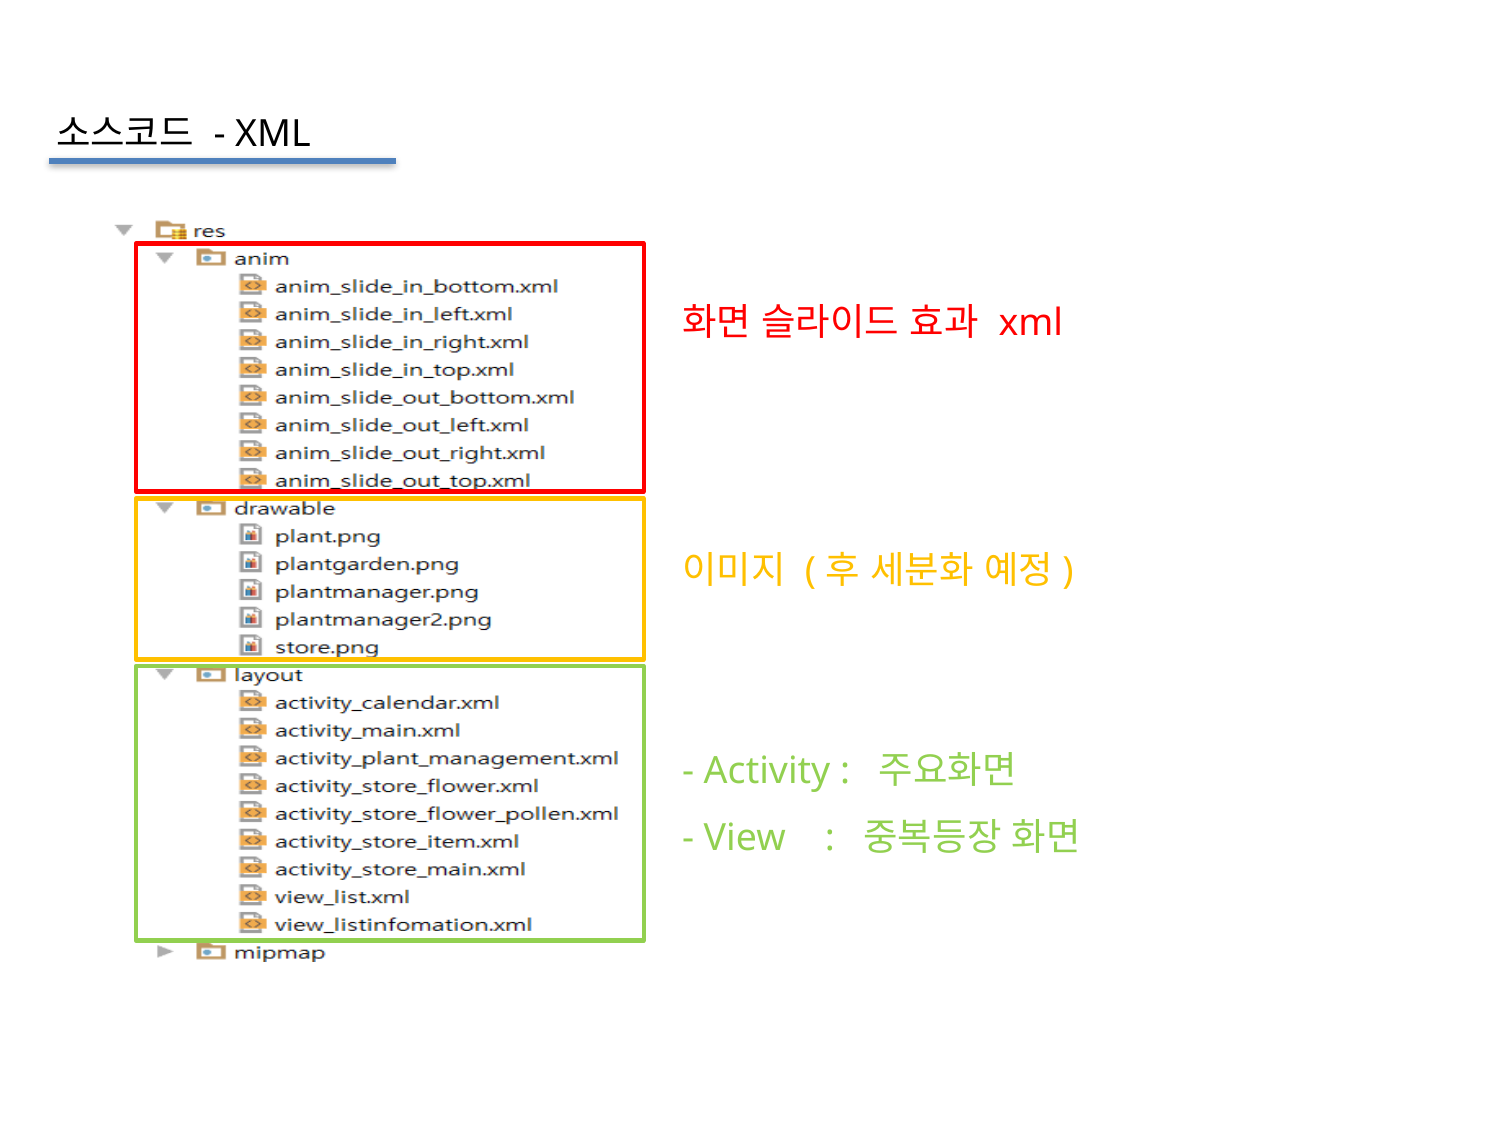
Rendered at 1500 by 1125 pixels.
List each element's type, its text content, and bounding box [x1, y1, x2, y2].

picture [107, 216, 699, 962]
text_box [135, 665, 1188, 941]
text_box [135, 243, 1129, 492]
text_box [135, 498, 1129, 660]
text_box 소스코드 - XML [41, 101, 443, 162]
